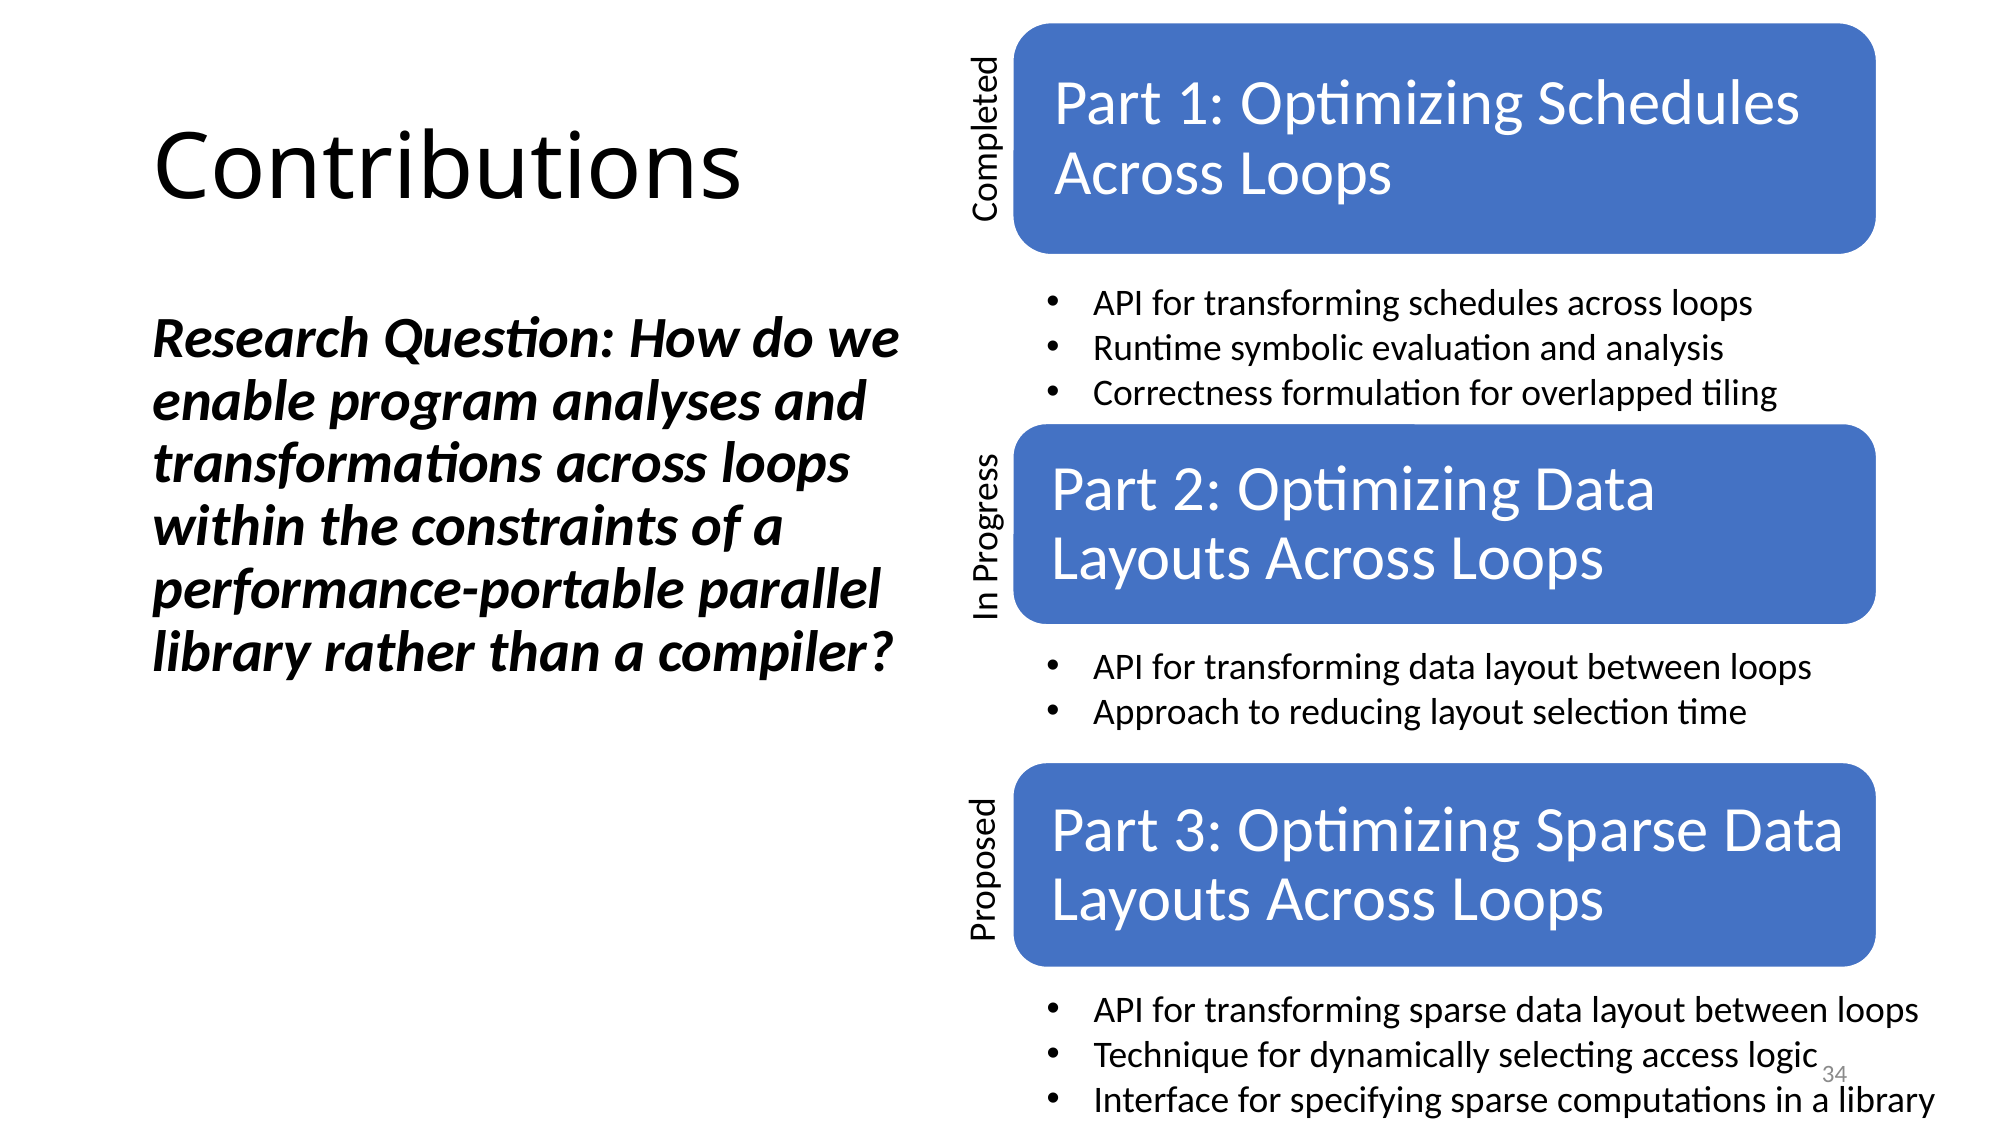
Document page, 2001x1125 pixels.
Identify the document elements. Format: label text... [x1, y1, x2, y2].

title Contributions [137, 59, 1012, 278]
text_box API for transforming sparse data layout between loops Technique for dynamically selecting access logic Interface for specifying sparse computations in a library [1031, 977, 1952, 1125]
list Research Question: How do we enable program analyses and transformations across loops within the constraints of a performance-portable parallel library rather than a compiler? [137, 299, 988, 1103]
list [1012, 22, 1877, 1090]
text_box Proposed [949, 782, 1010, 957]
text_box In Progress [952, 438, 1012, 636]
text_box Completed [951, 40, 1012, 238]
